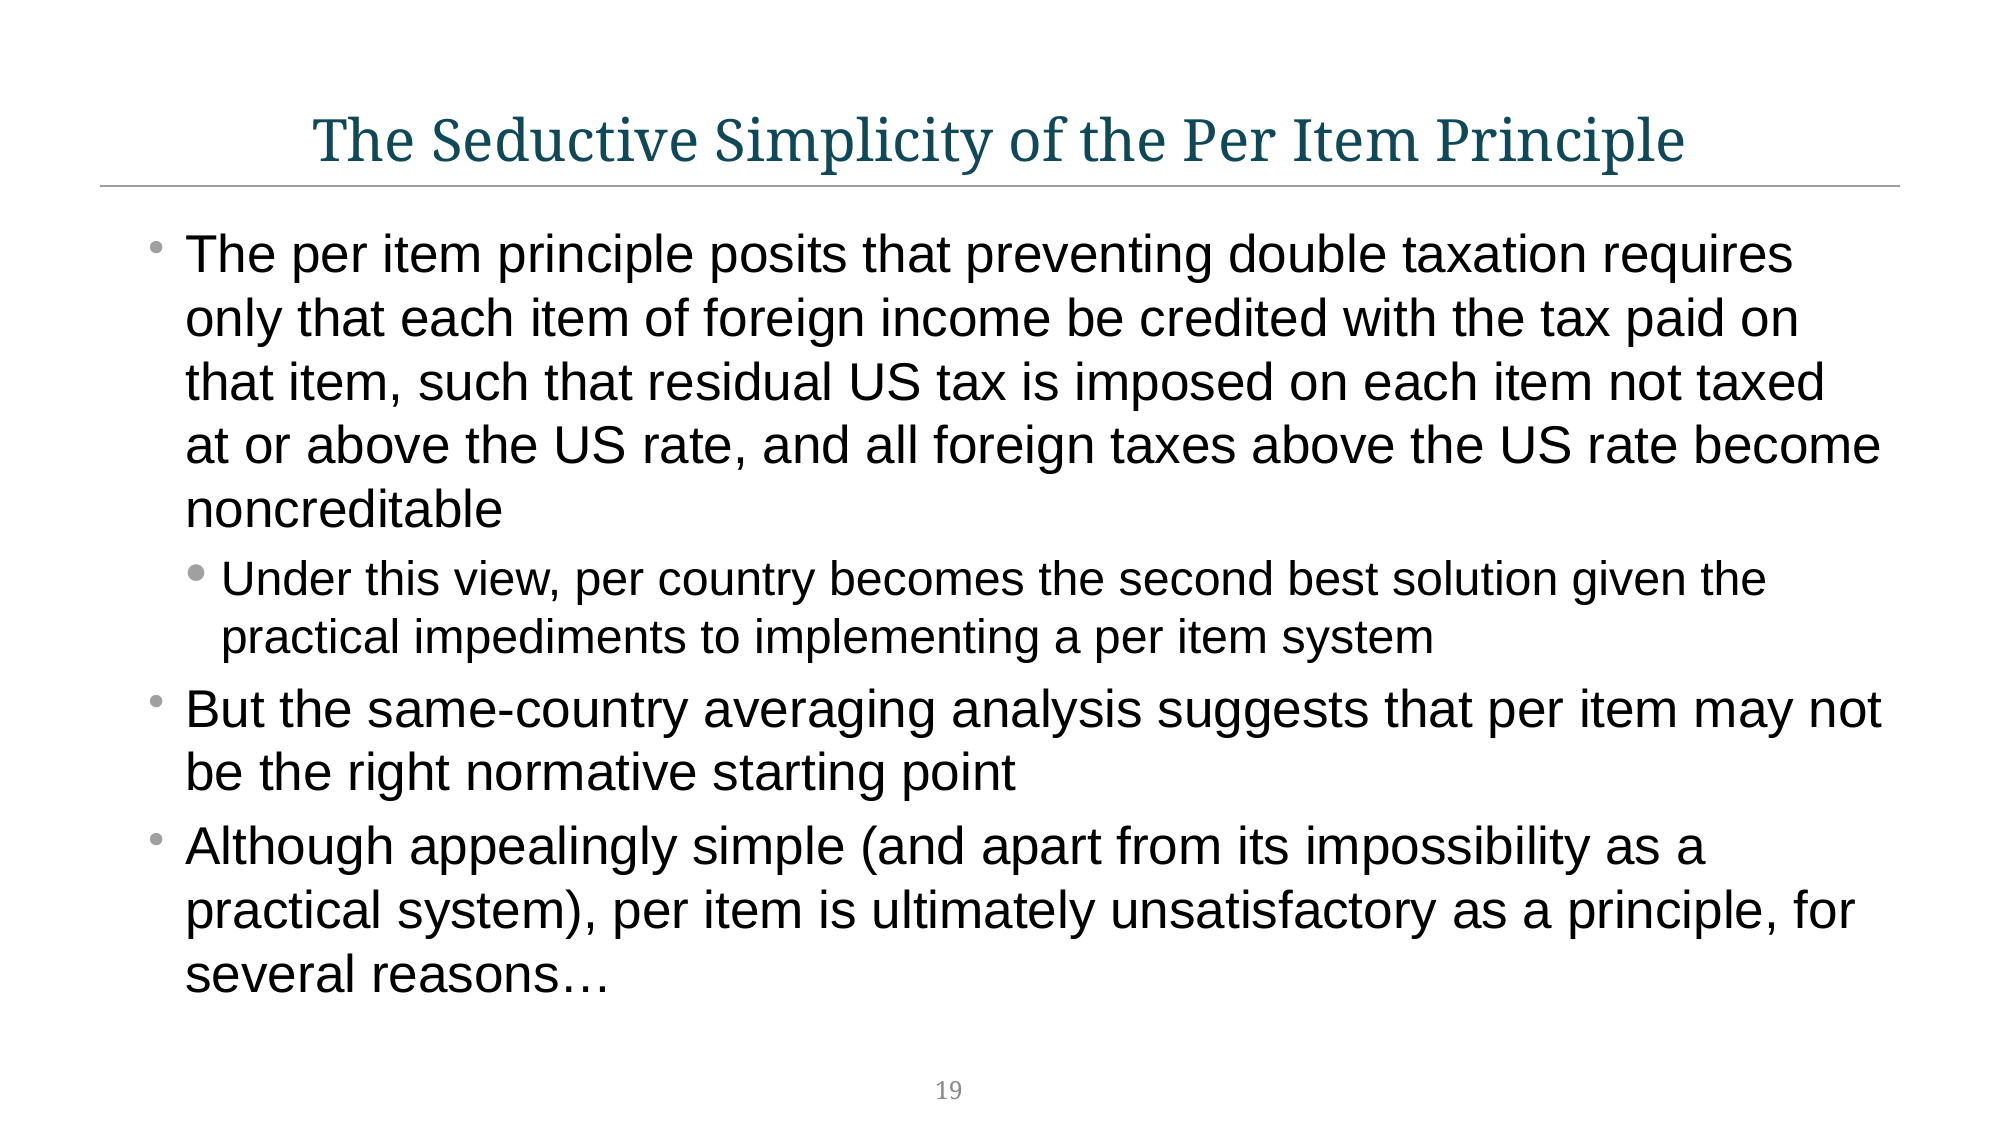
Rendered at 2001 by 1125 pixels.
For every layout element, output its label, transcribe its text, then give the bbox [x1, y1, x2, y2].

list The per item principle posits that preventing double taxation requires only that each item of foreign income be credited with the tax paid on that item, such that residual US tax is imposed on each item not taxed at or above the US rate, and all foreign taxes above the US rate become noncreditable Under this view, per country becomes the second best solution given the practical impediments to implementing a per item system But the same-country averaging analysis suggests that per item may not be the right normative starting point Although appealingly simple (and apart from its impossibility as a practical system), per item is ultimately unsatisfactory as a principle, for several reasons… [99, 212, 1900, 1013]
title The Seductive Simplicity of the Per Item Principle [99, 95, 1900, 197]
slide_number 19 [875, 1079, 964, 1105]
